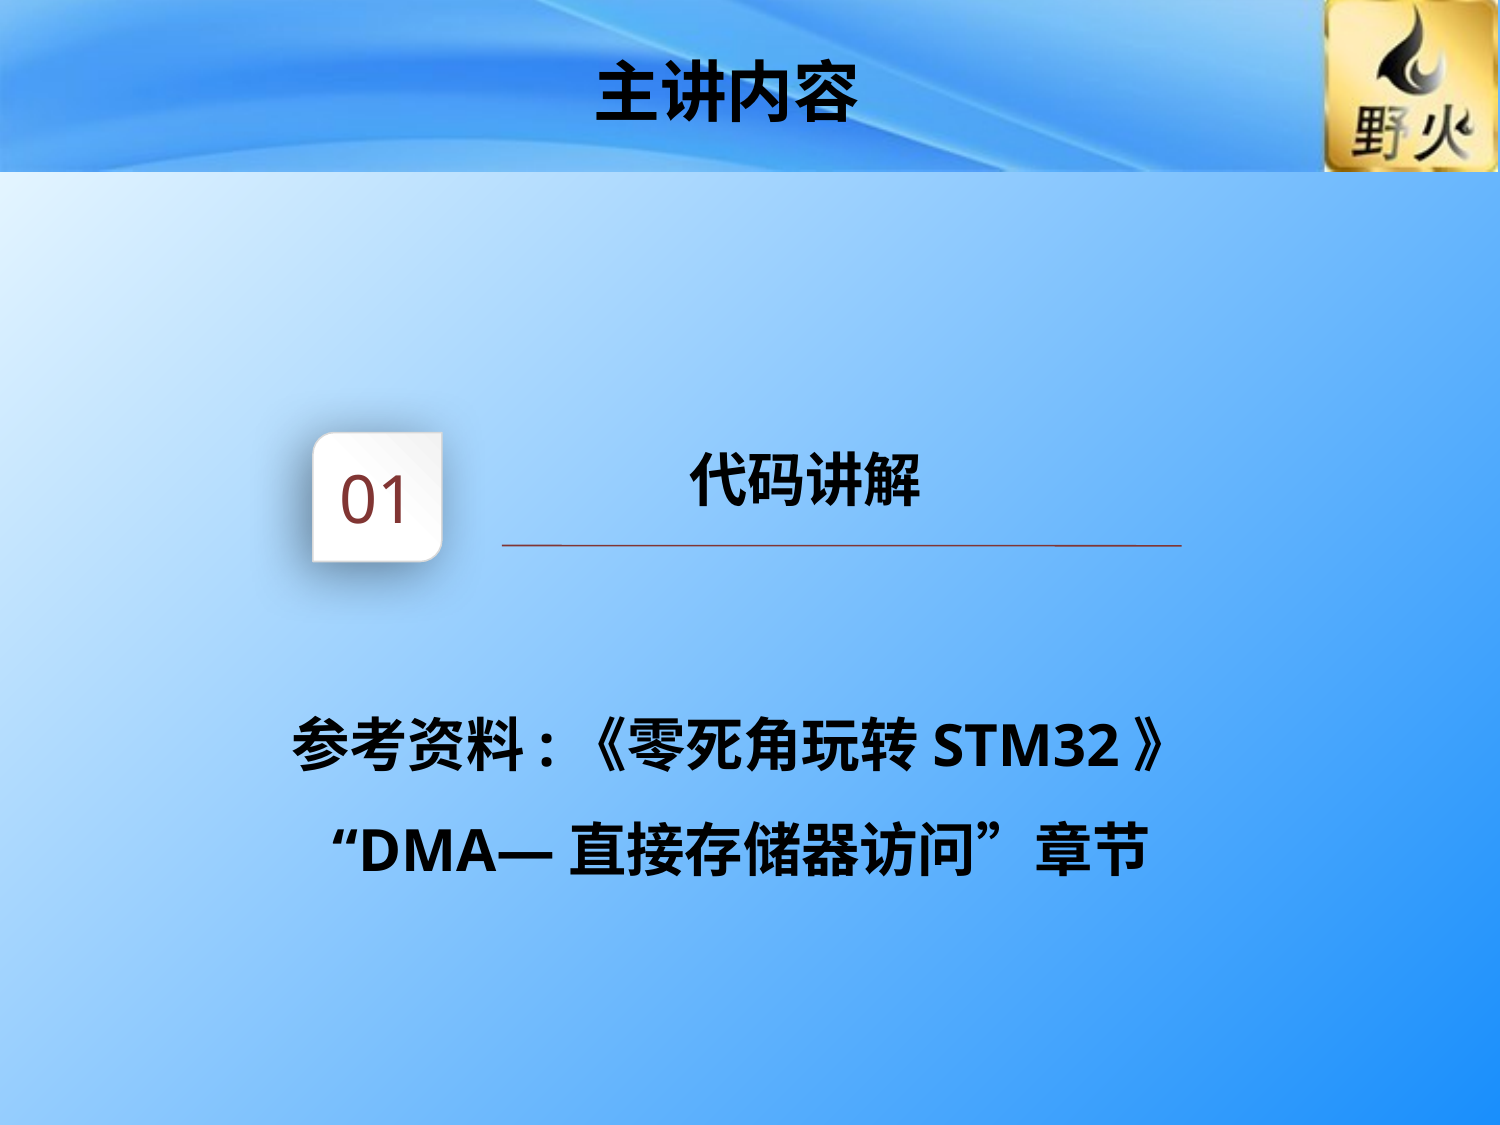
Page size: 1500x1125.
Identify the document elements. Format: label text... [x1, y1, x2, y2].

text_box 参考资料:《零死角玩转STM32》 “DMA—直接存储器访问”章节 [119, 665, 1365, 891]
picture [0, 0, 1498, 172]
text_box 代码讲解 [674, 436, 938, 521]
text_box 01 [312, 432, 442, 562]
